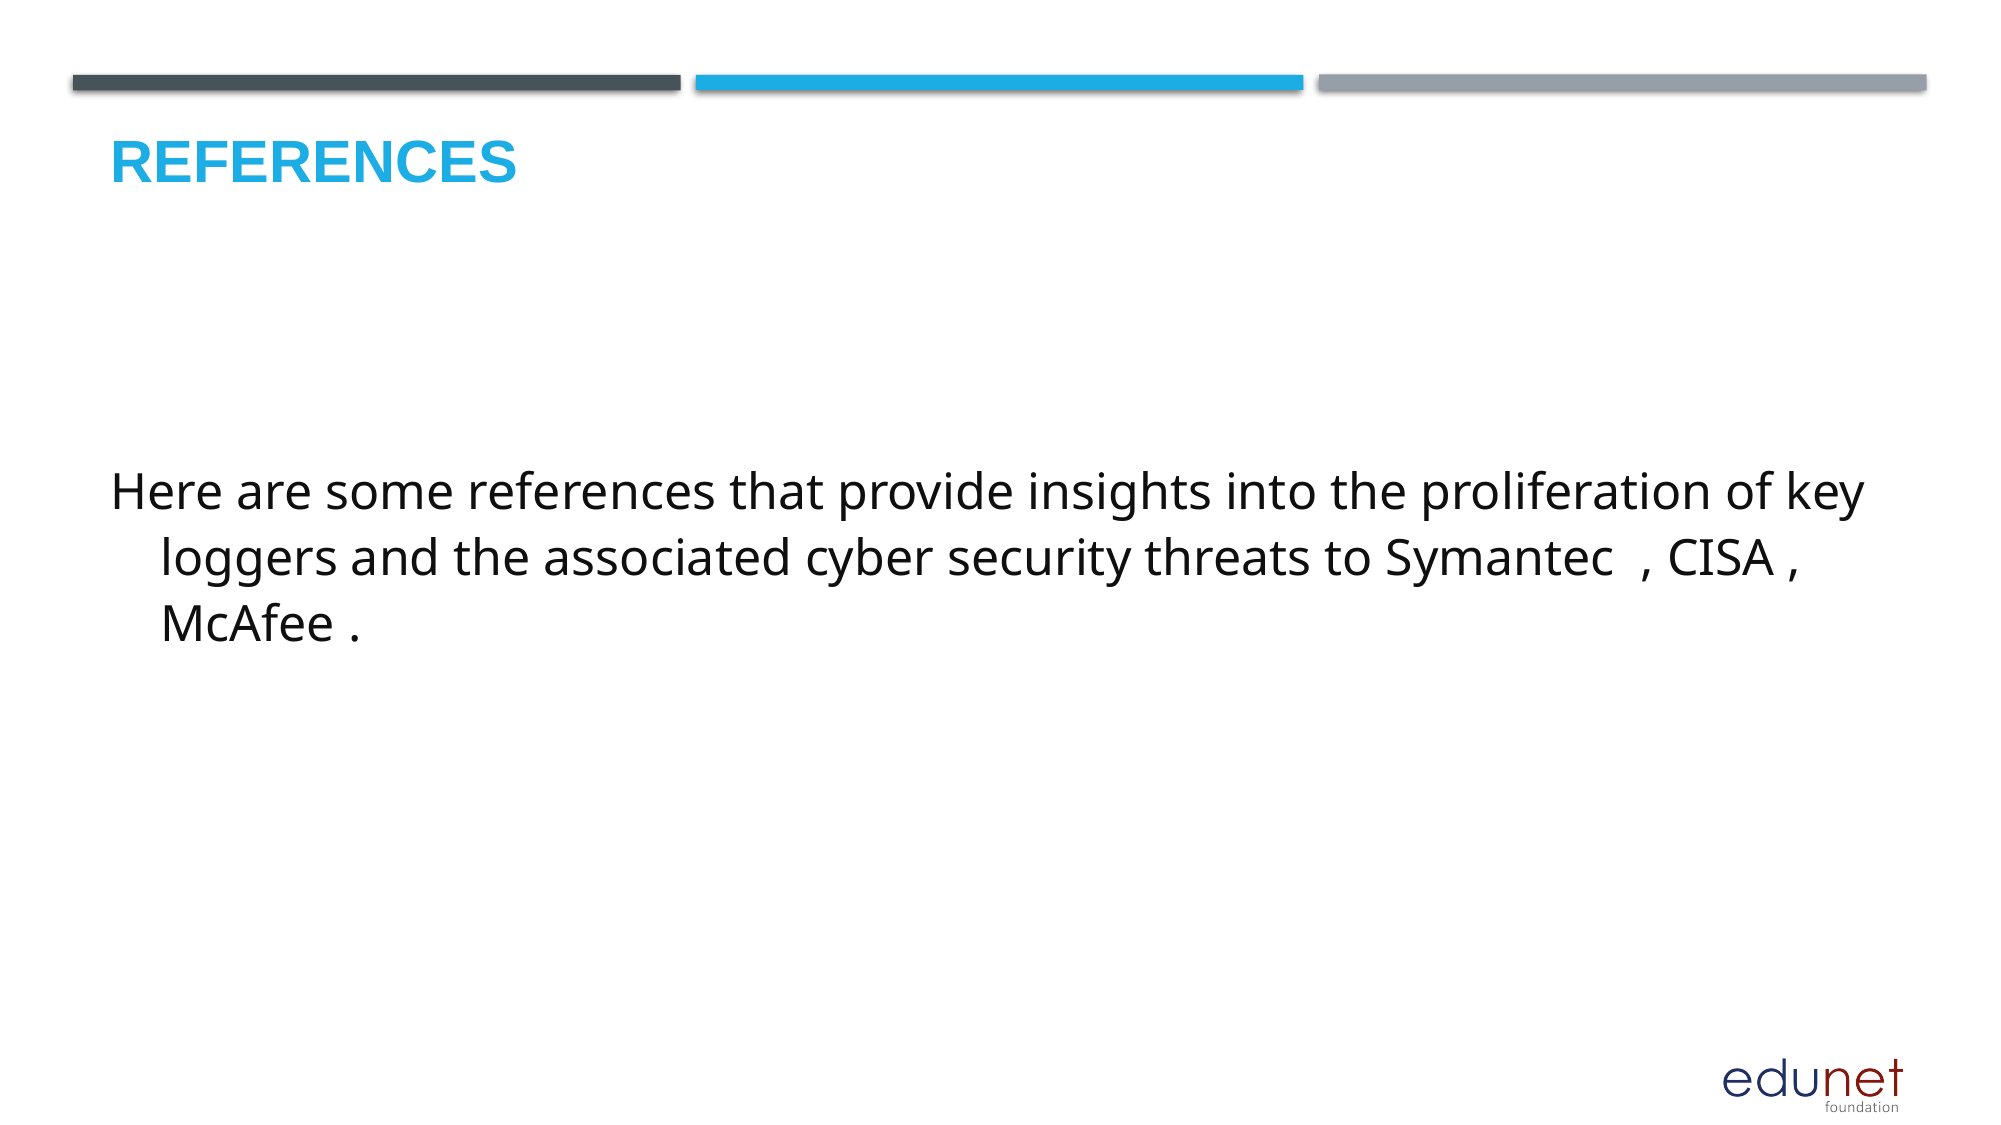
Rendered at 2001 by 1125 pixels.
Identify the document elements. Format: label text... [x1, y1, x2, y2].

title References [95, 115, 1905, 203]
list Here are some references that provide insights into the proliferation of key loggers and the associated cyber security threats to Symantec , CISA , McAfee . [95, 213, 1905, 981]
picture [1719, 1056, 1905, 1116]
